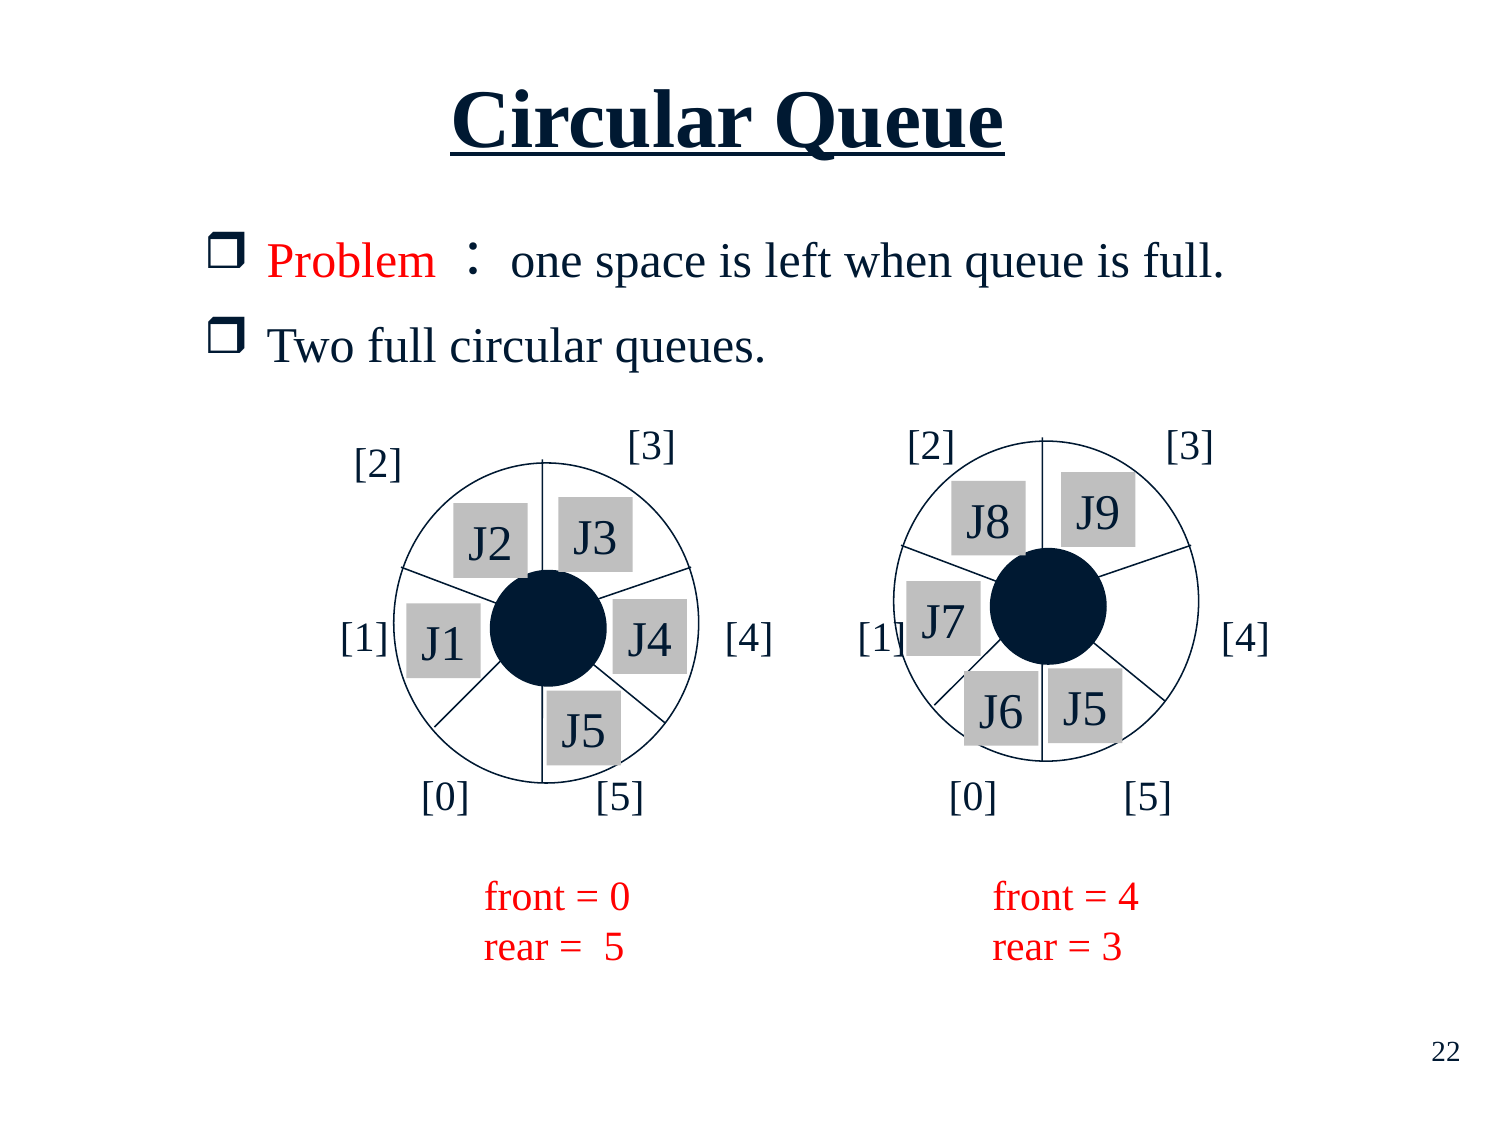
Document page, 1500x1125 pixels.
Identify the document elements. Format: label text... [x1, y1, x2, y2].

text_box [227, 410, 1443, 1080]
text_box Problem：one space is left when queue is full. Two full circular queues. [189, 219, 1241, 380]
text_box Circular Queue [123, 56, 1332, 171]
slide_number 22 [1163, 1024, 1477, 1101]
